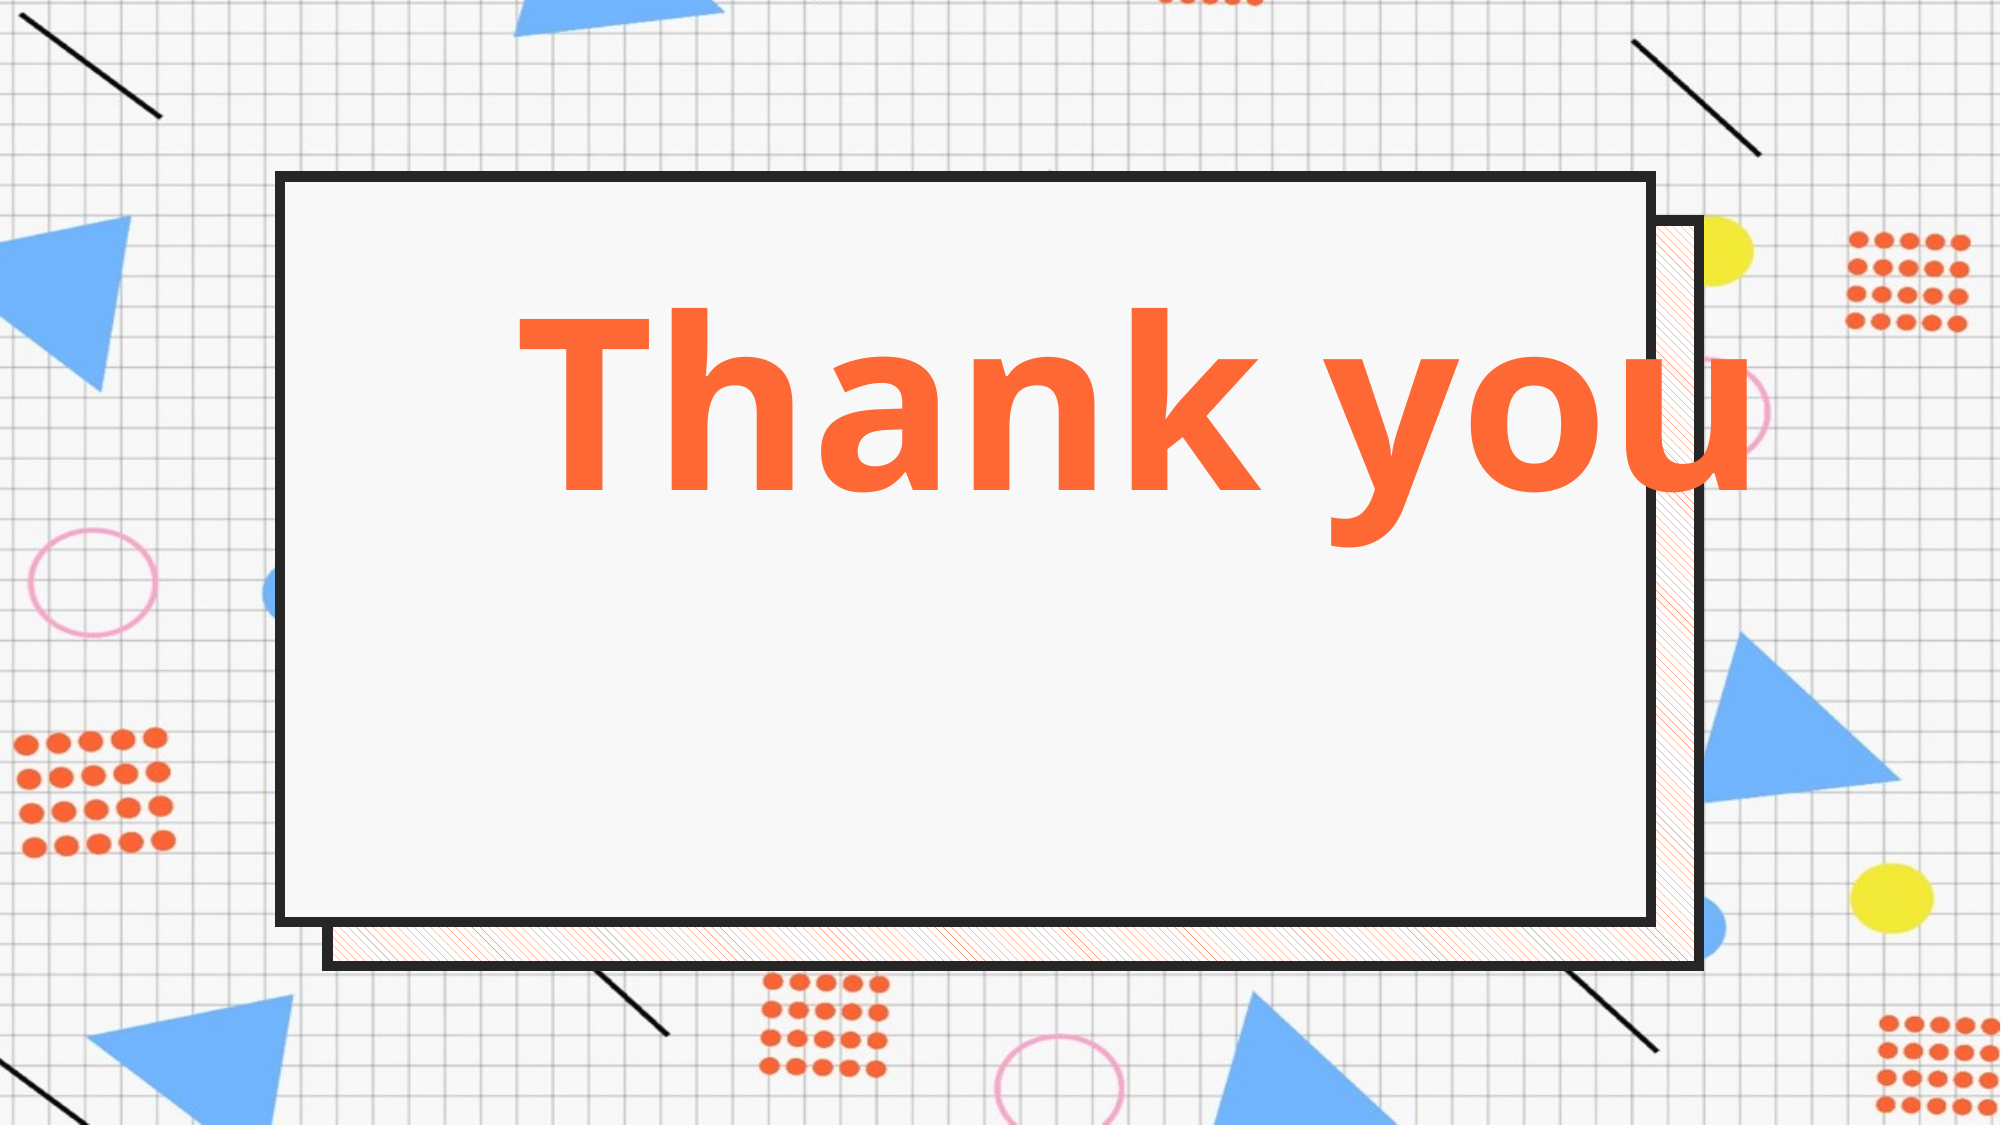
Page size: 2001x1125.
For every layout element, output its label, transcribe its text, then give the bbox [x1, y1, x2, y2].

picture [0, 0, 2001, 1125]
text_box Thank you [1699, 243, 1790, 546]
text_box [279, 176, 1699, 966]
